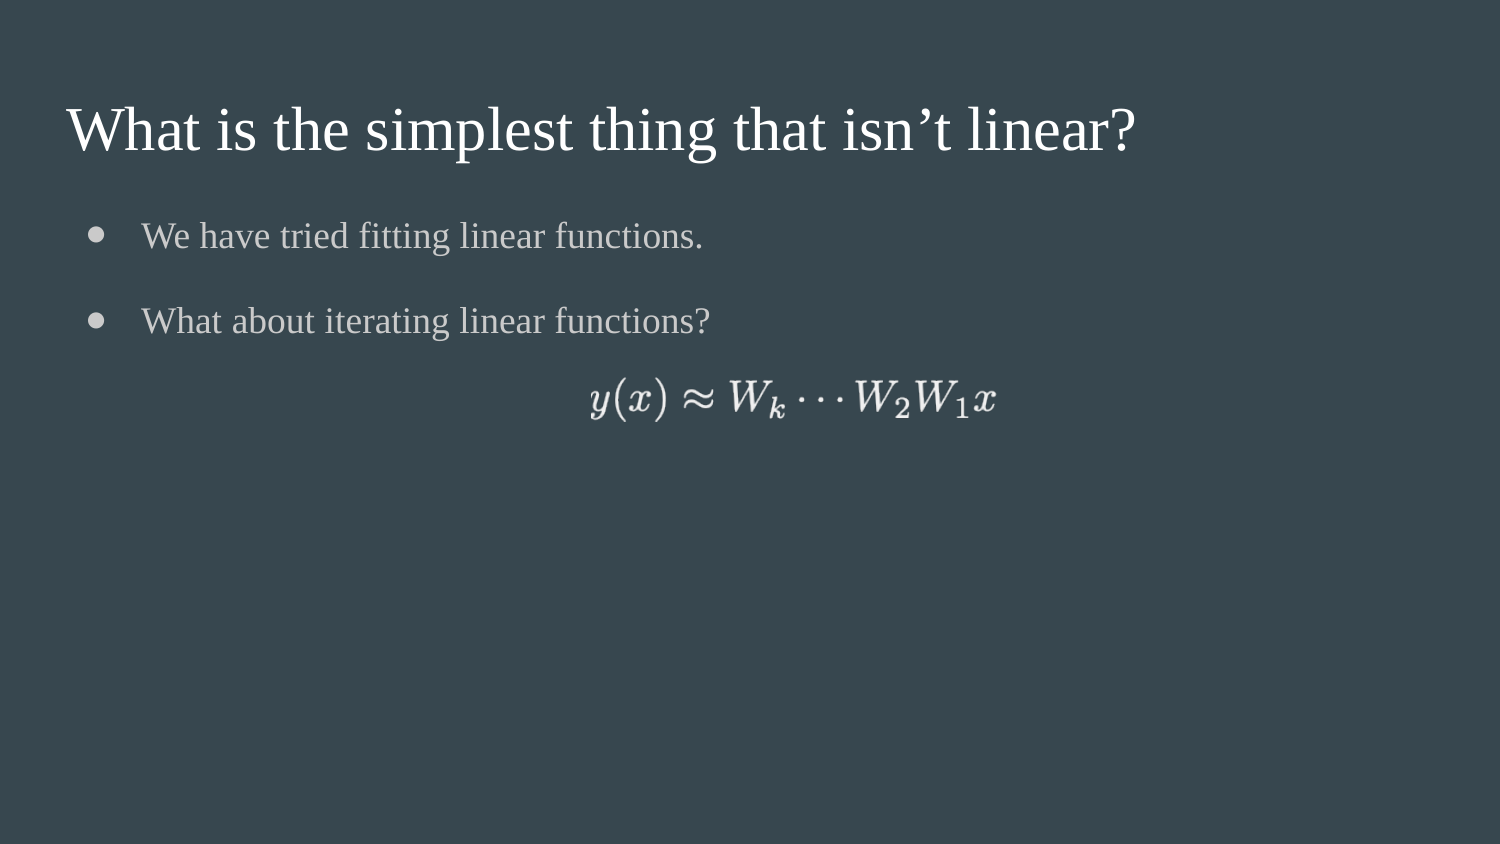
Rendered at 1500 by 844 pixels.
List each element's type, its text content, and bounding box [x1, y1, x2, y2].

list We have tried fitting linear functions. What about iterating linear functions? [51, 189, 1449, 750]
title What is the simplest thing that isn’t linear? [51, 72, 1449, 167]
picture [591, 376, 998, 422]
